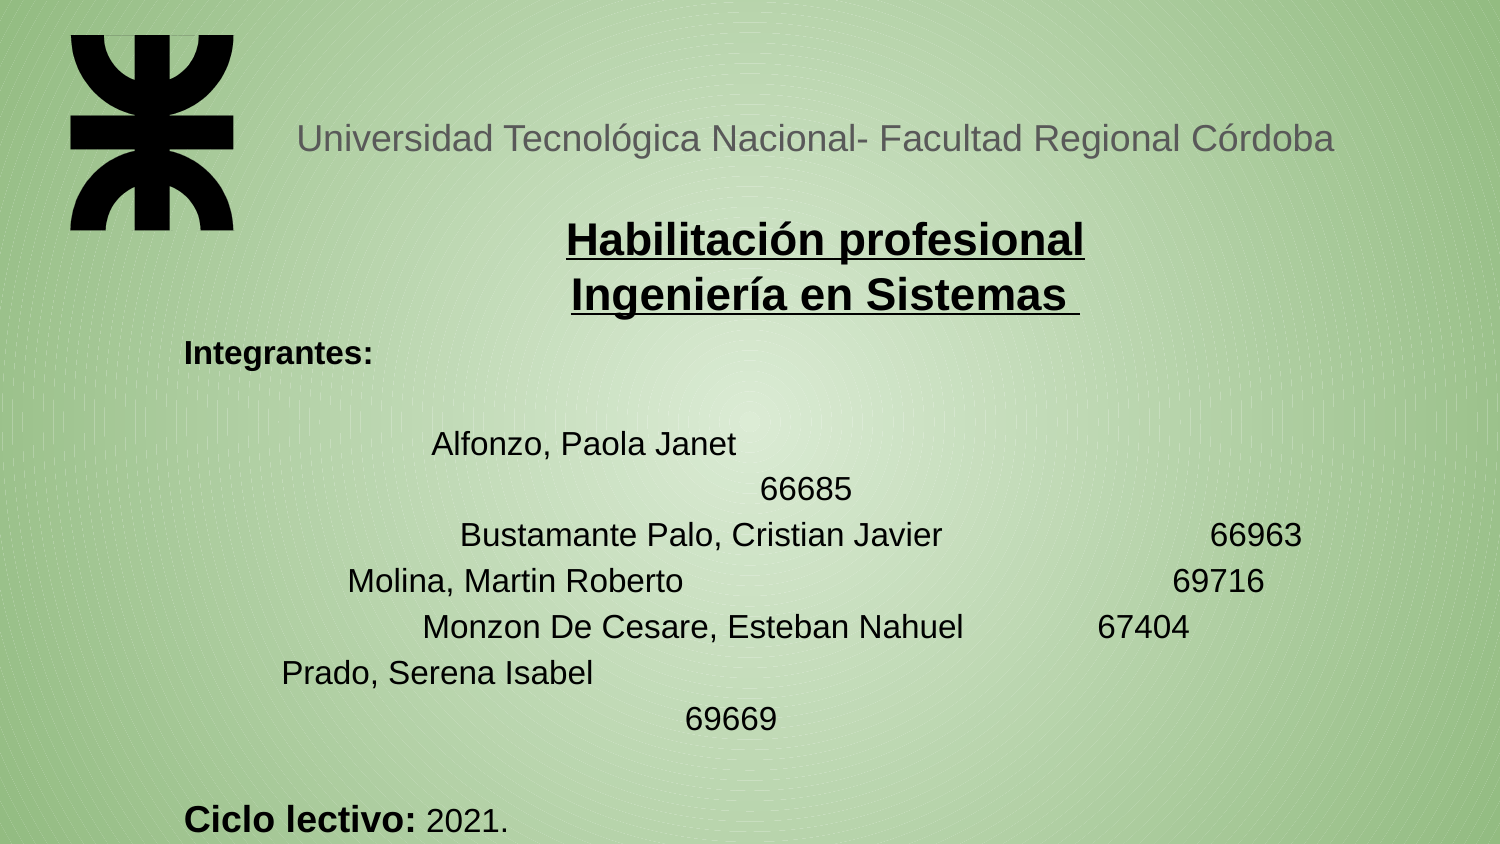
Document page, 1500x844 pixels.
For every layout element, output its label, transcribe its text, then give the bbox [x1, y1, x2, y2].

picture [66, 33, 237, 233]
text_box Habilitación profesional Ingeniería en Sistemas [370, 194, 1206, 335]
text_box Integrantes: Alfonzo, Paola Janet 66685 Bustamante Palo, Cristian Javier 66963 Molina, Martin Roberto 69716 Monzon De Cesare, Esteban Nahuel 67404 Prado, Serena Isabel 69669 Ciclo lectivo: 2021. Grupo Nº: 2. [93, 265, 1369, 844]
list Universidad Tecnológica Nacional- Facultad Regional Córdoba [281, 92, 1446, 175]
